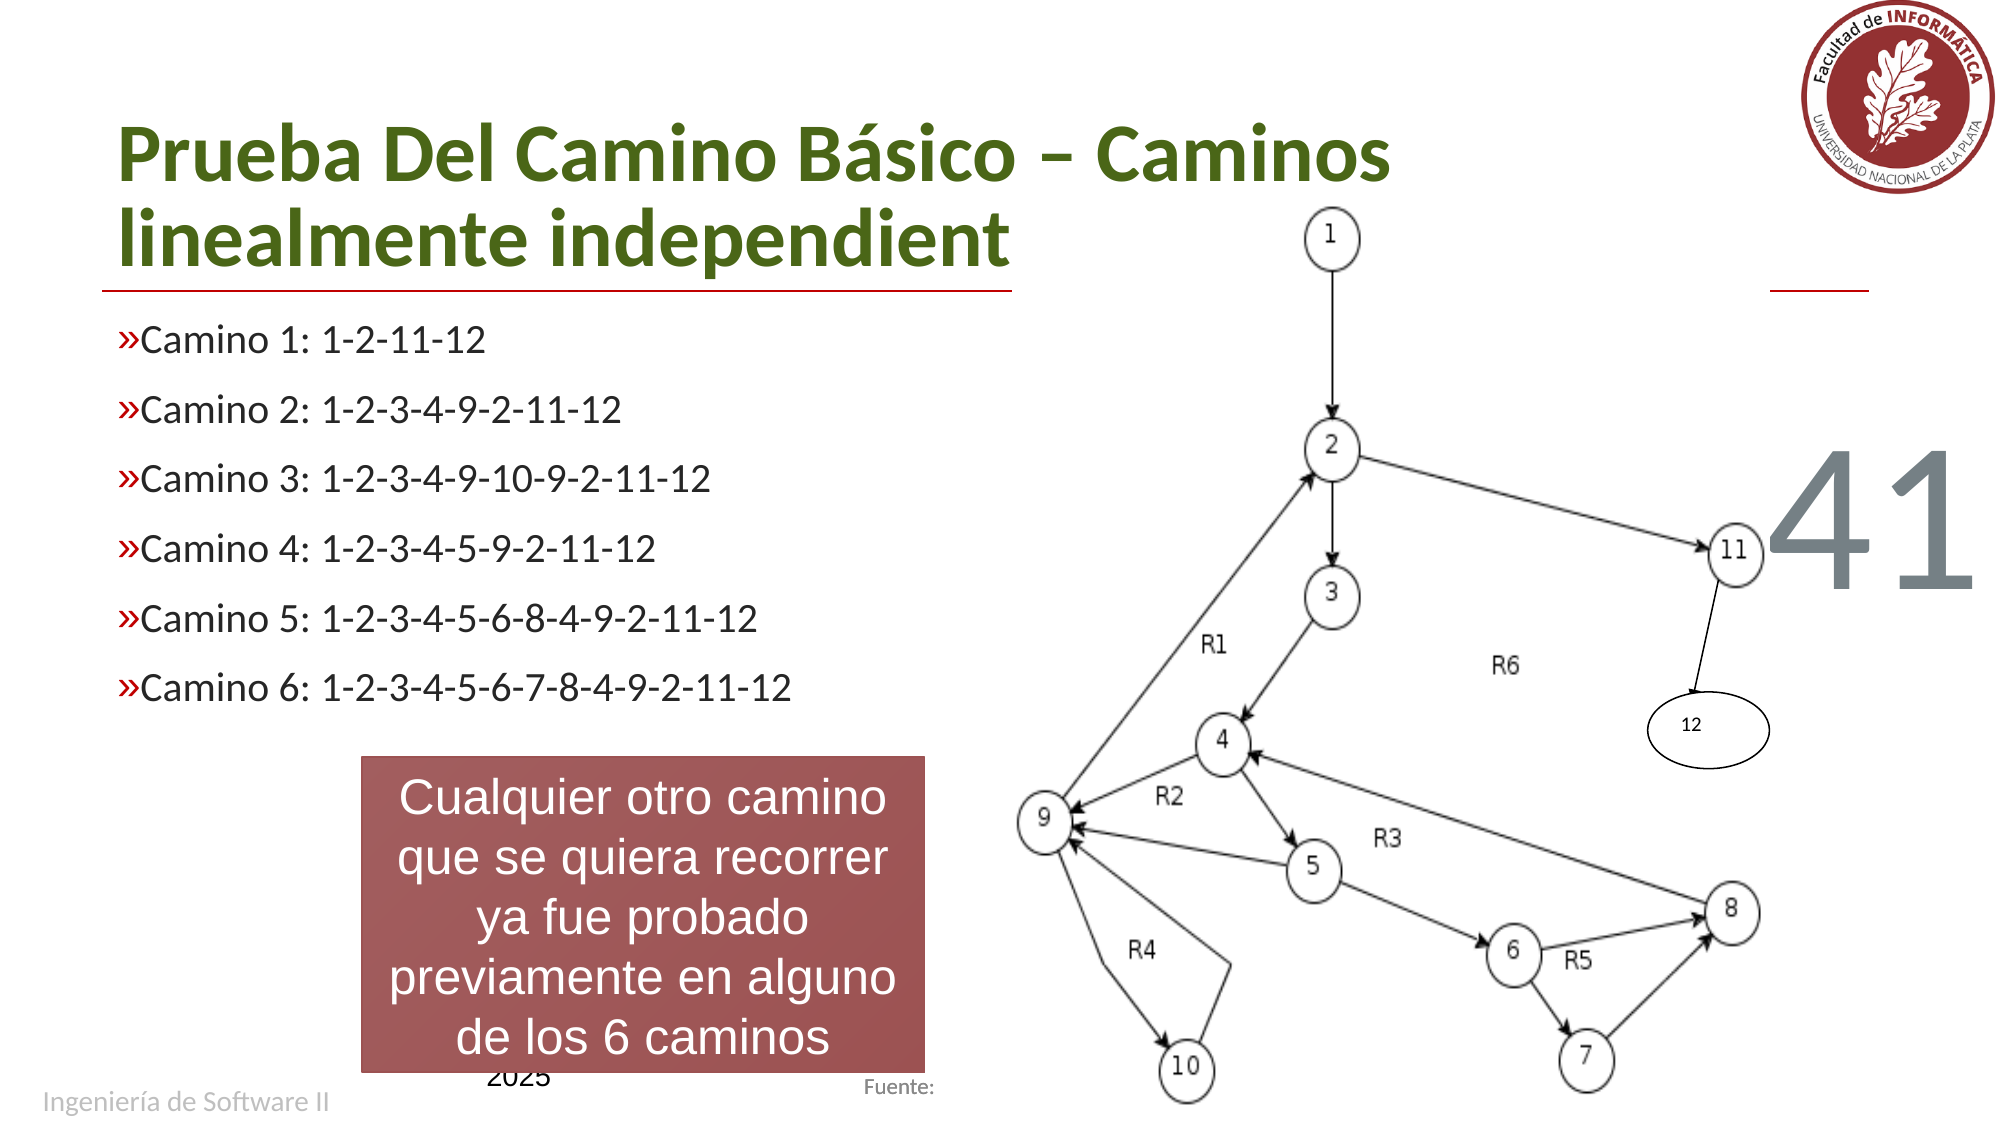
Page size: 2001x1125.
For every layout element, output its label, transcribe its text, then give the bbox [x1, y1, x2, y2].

list Camino 1: 1-2-11-12 Camino 2: 1-2-3-4-9-2-11-12 Camino 3: 1-2-3-4-9-10-9-2-11-12 Camino 4: 1-2-3-4-5-9-2-11-12 Camino 5: 1-2-3-4-5-6-8-4-9-2-11-12 Camino 6: 1-2-3-4-5-6-7-8-4-9-2-11-12 [102, 312, 1007, 1047]
text_box Cualquier otro camino que se quiera recorrer ya fue probado previamente en alguno de los 6 caminos [361, 757, 925, 1073]
slide_number 41 [1774, 467, 1998, 640]
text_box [1012, 201, 1770, 1111]
footer Ingeniería de Software II [27, 1075, 382, 1111]
title Prueba Del Camino Básico – Caminos linealmente independientes [102, 105, 1747, 291]
picture [1801, 0, 2000, 195]
